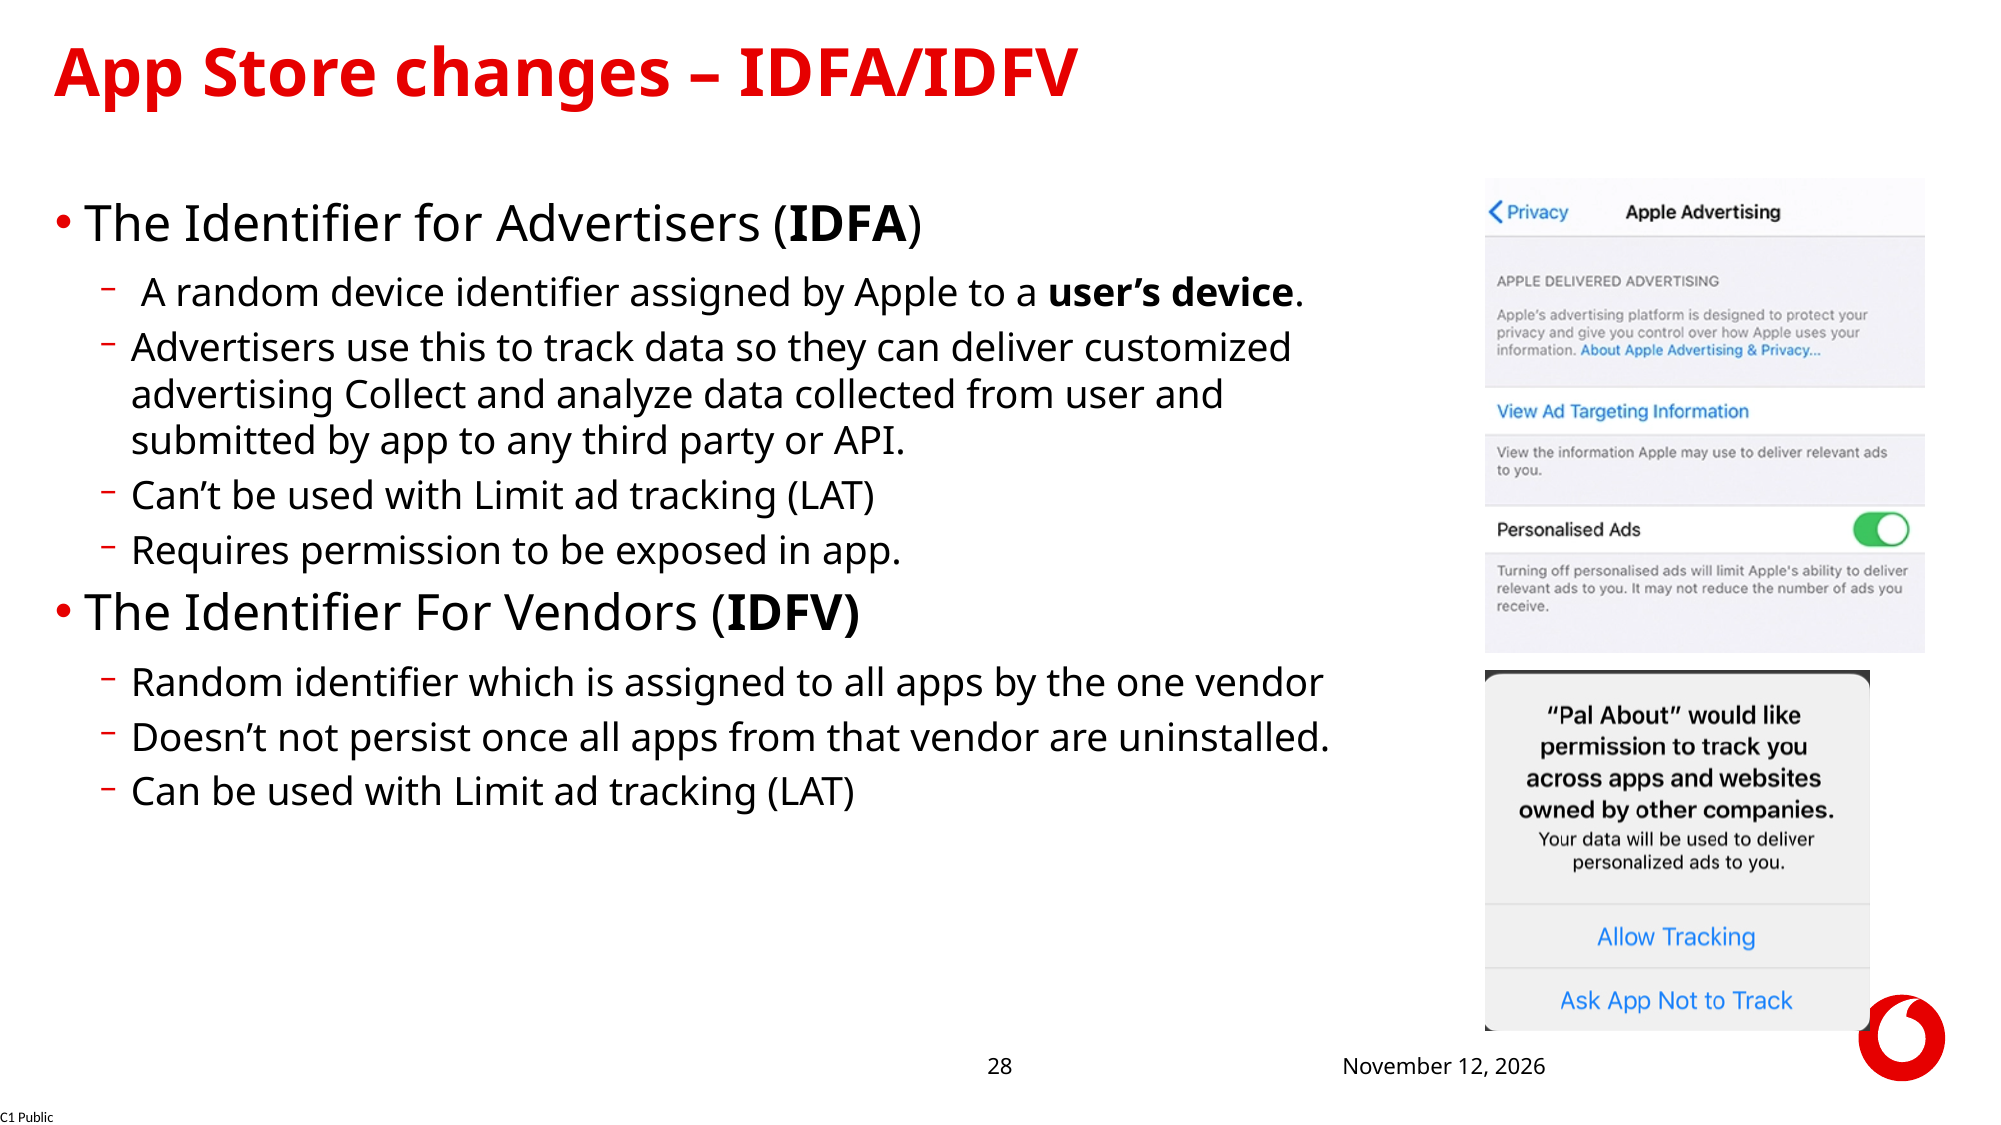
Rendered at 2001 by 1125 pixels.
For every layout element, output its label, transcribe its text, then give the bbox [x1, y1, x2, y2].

slide_number 28 [954, 1030, 1046, 1084]
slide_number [1342, 1030, 1809, 1083]
picture [1484, 670, 1870, 1031]
title App Store changes – IDFA/IDFV [54, 45, 1486, 191]
list The Identifier for Advertisers (IDFA) A random device identifier assigned by Apple to a user’s device. Advertisers use this to track data so they can deliver customized advertising Collect and analyze data collected from user and submitted by app to any third party or API. Can’t be used with Limit ad tracking (LAT) Requires permission to be exposed in app. The Identifier For Vendors (IDFV) Random identifier which is assigned to all apps by the one vendor Doesn’t not persist once all apps from that vendor are uninstalled. Can be used with Limit ad tracking (LAT) [54, 191, 1374, 952]
picture [1484, 178, 1925, 654]
